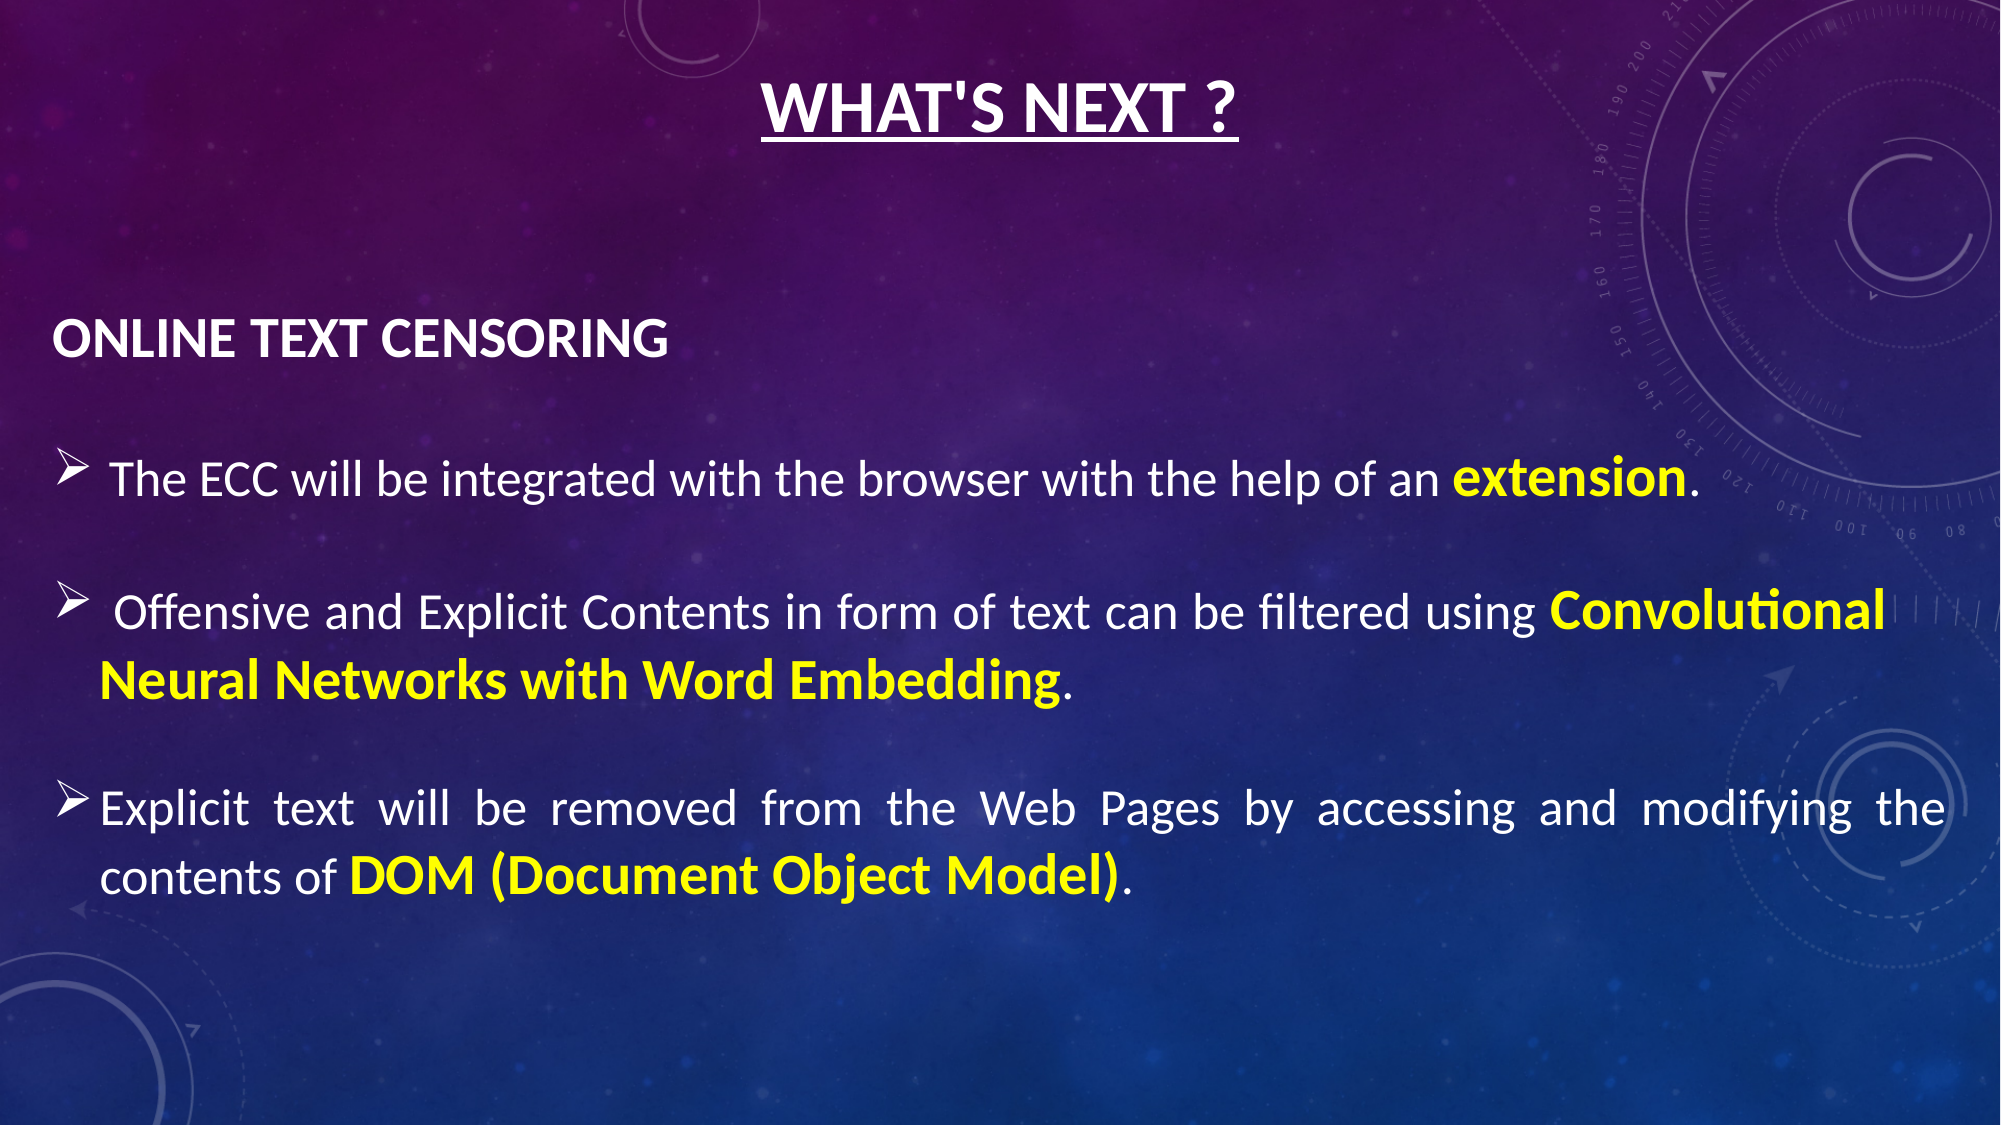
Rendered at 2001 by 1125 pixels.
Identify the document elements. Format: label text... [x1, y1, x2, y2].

picture [0, 0, 2001, 1125]
text_box ONLINE TEXT CENSORING The ECC will be integrated with the browser with the help of an extension. Offensive and Explicit Contents in form of text can be filtered using Convolutional Neural Networks with Word Embedding. Explicit text will be removed from the Web Pages by accessing and modifying the contents of DOM (Document Object Model). [37, 291, 1962, 959]
title What's NEXT ? [169, 29, 1831, 175]
